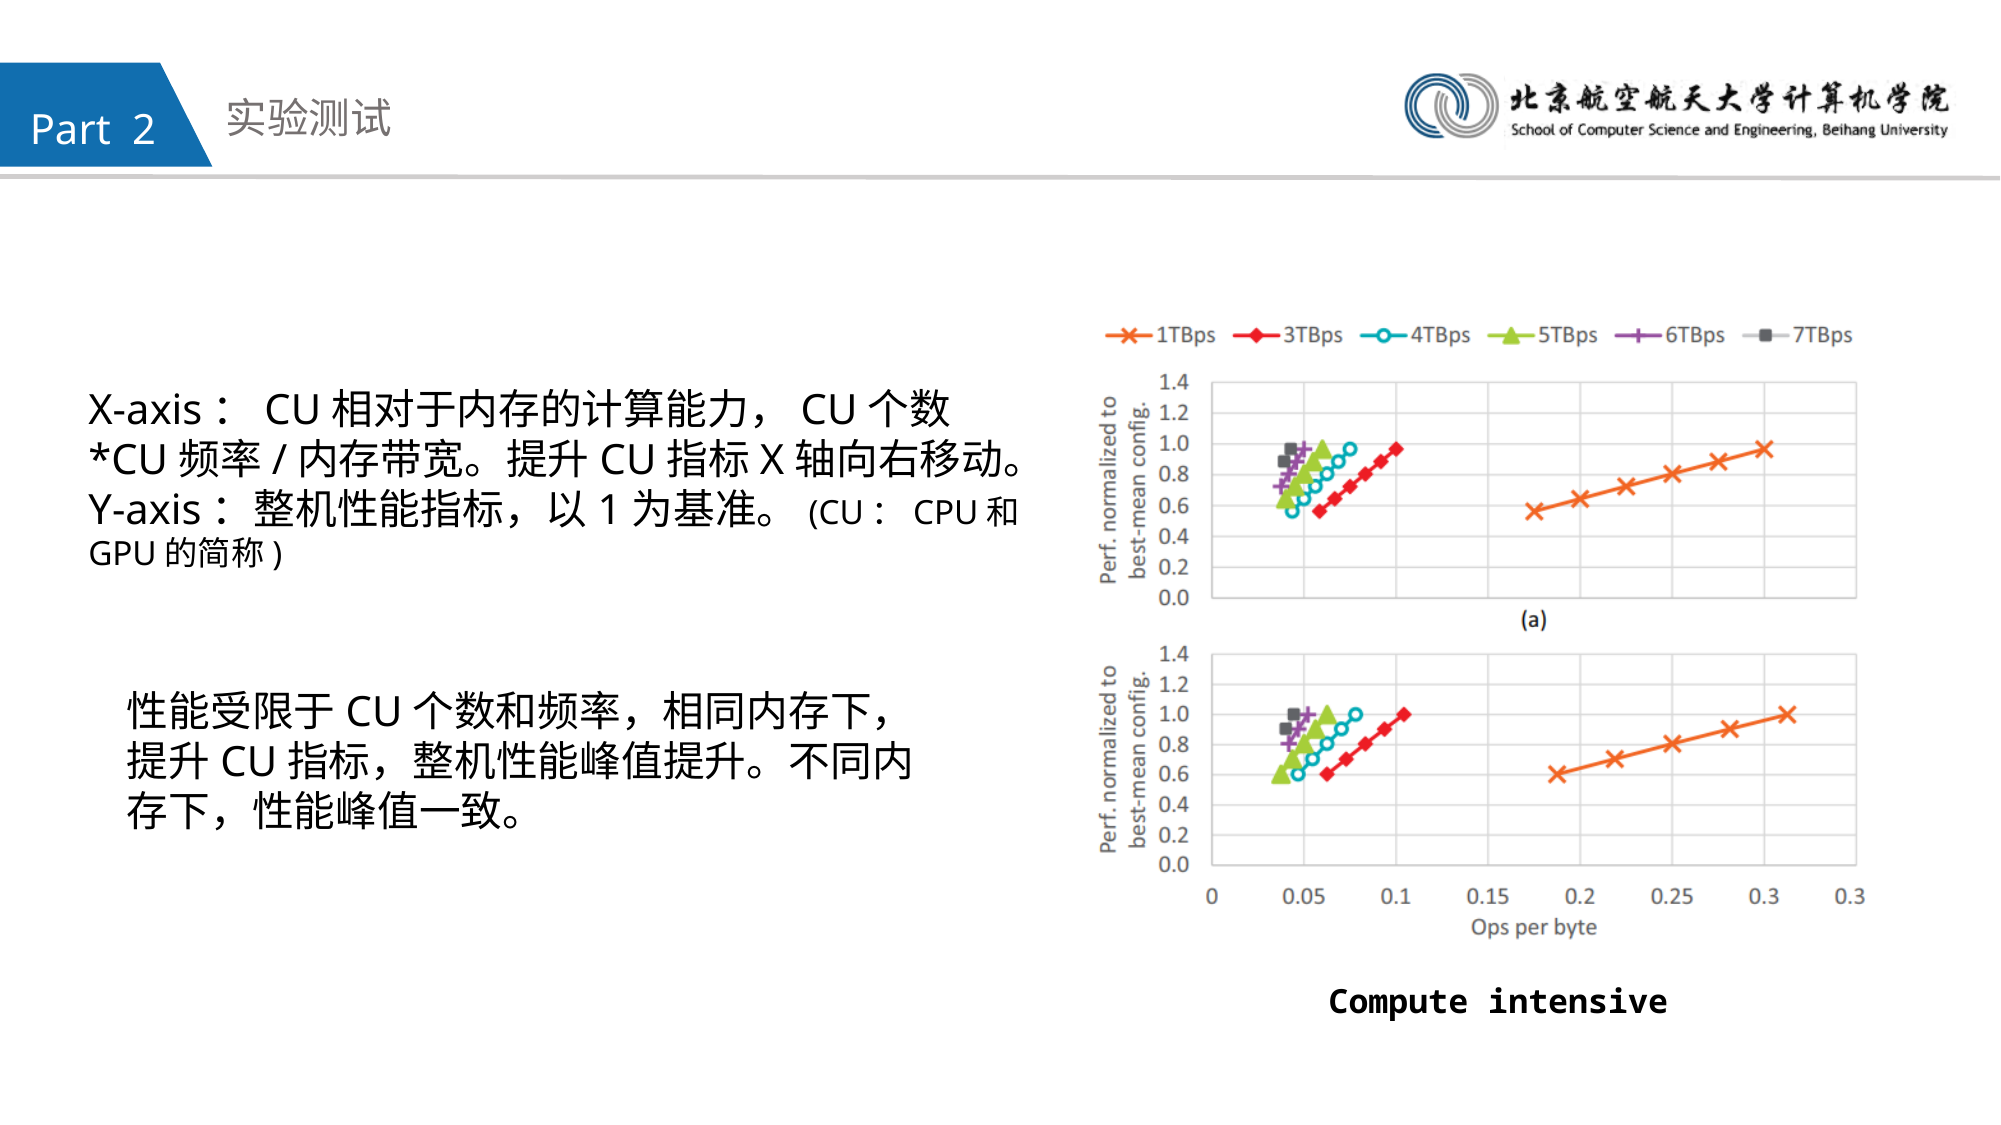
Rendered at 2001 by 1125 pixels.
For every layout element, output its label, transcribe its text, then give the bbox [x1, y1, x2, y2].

picture [1392, 62, 1964, 150]
picture [1071, 313, 1888, 942]
text_box 实验测试 [210, 84, 649, 150]
text_box 性能受限于CU个数和频率，相同内存下，提升CU指标，整机性能峰值提升。不同内存下，性能峰值一致。 [112, 677, 968, 842]
text_box Compute intensive [1155, 972, 1841, 1028]
text_box Part 2 [15, 95, 227, 160]
text_box X-axis：CU相对于内存的计算能力，CU个数*CU频率/内存带宽。提升CU指标X轴向右移动。 Y-axis：整机性能指标，以1为基准。(CU：CPU和GPU的简称) [73, 375, 1037, 580]
